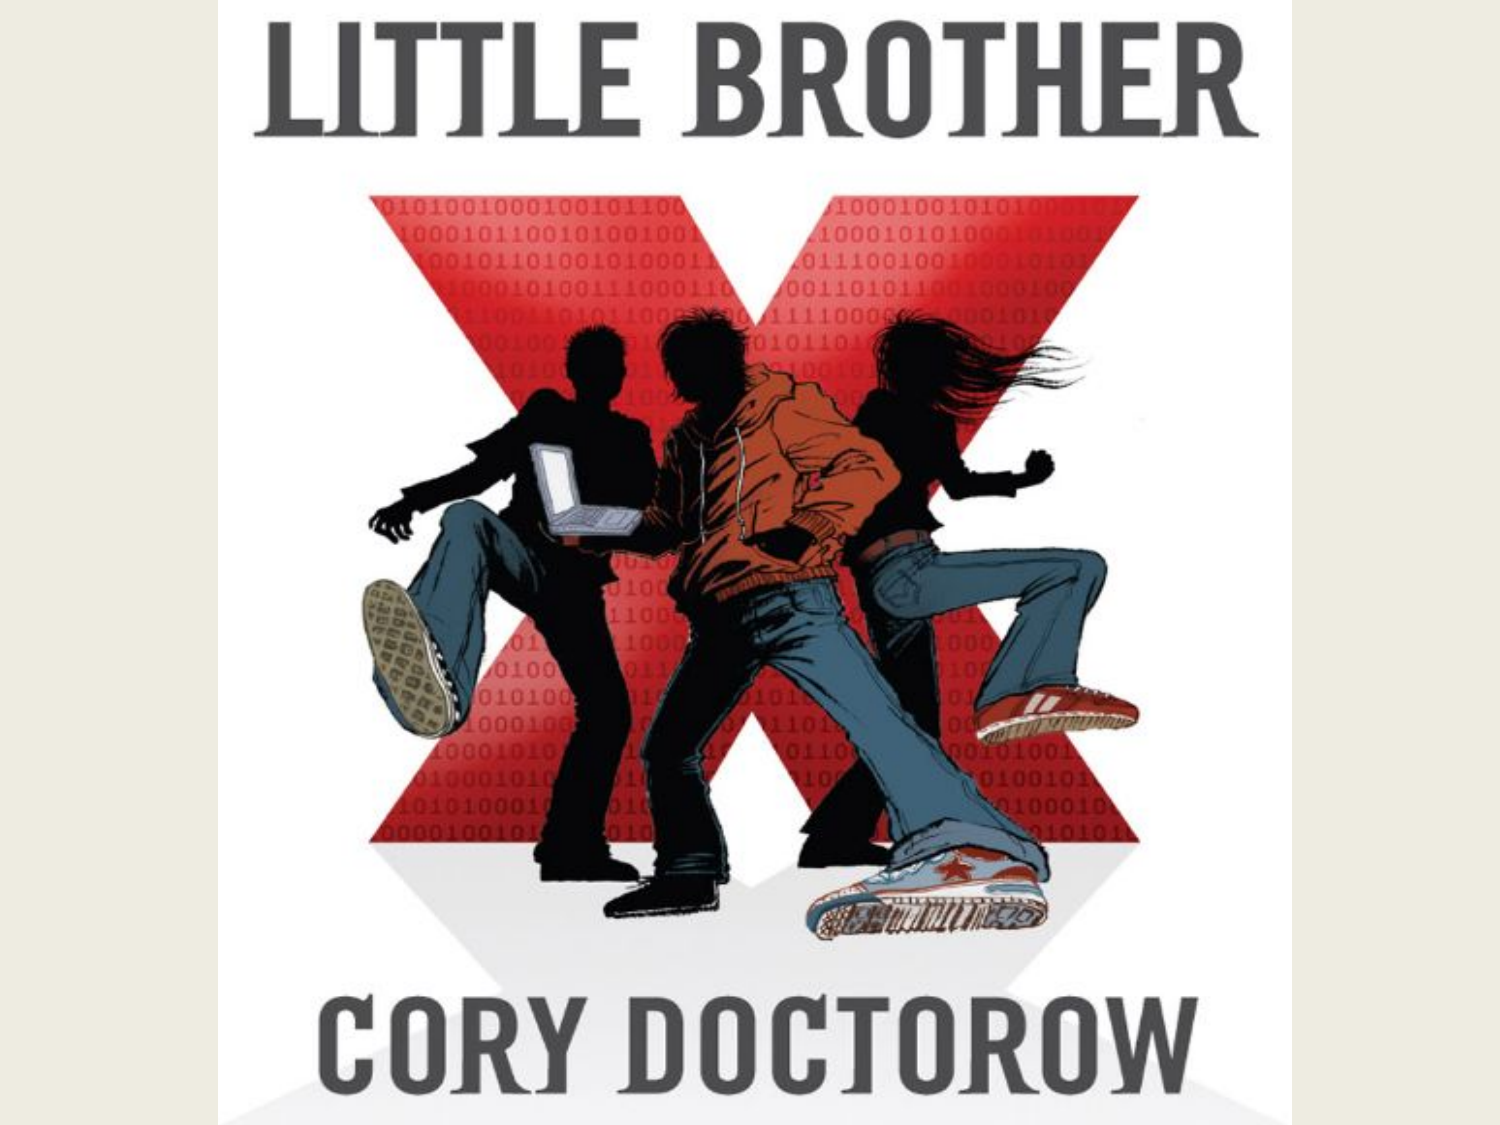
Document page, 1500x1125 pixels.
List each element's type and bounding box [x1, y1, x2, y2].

picture [218, 0, 1292, 1125]
